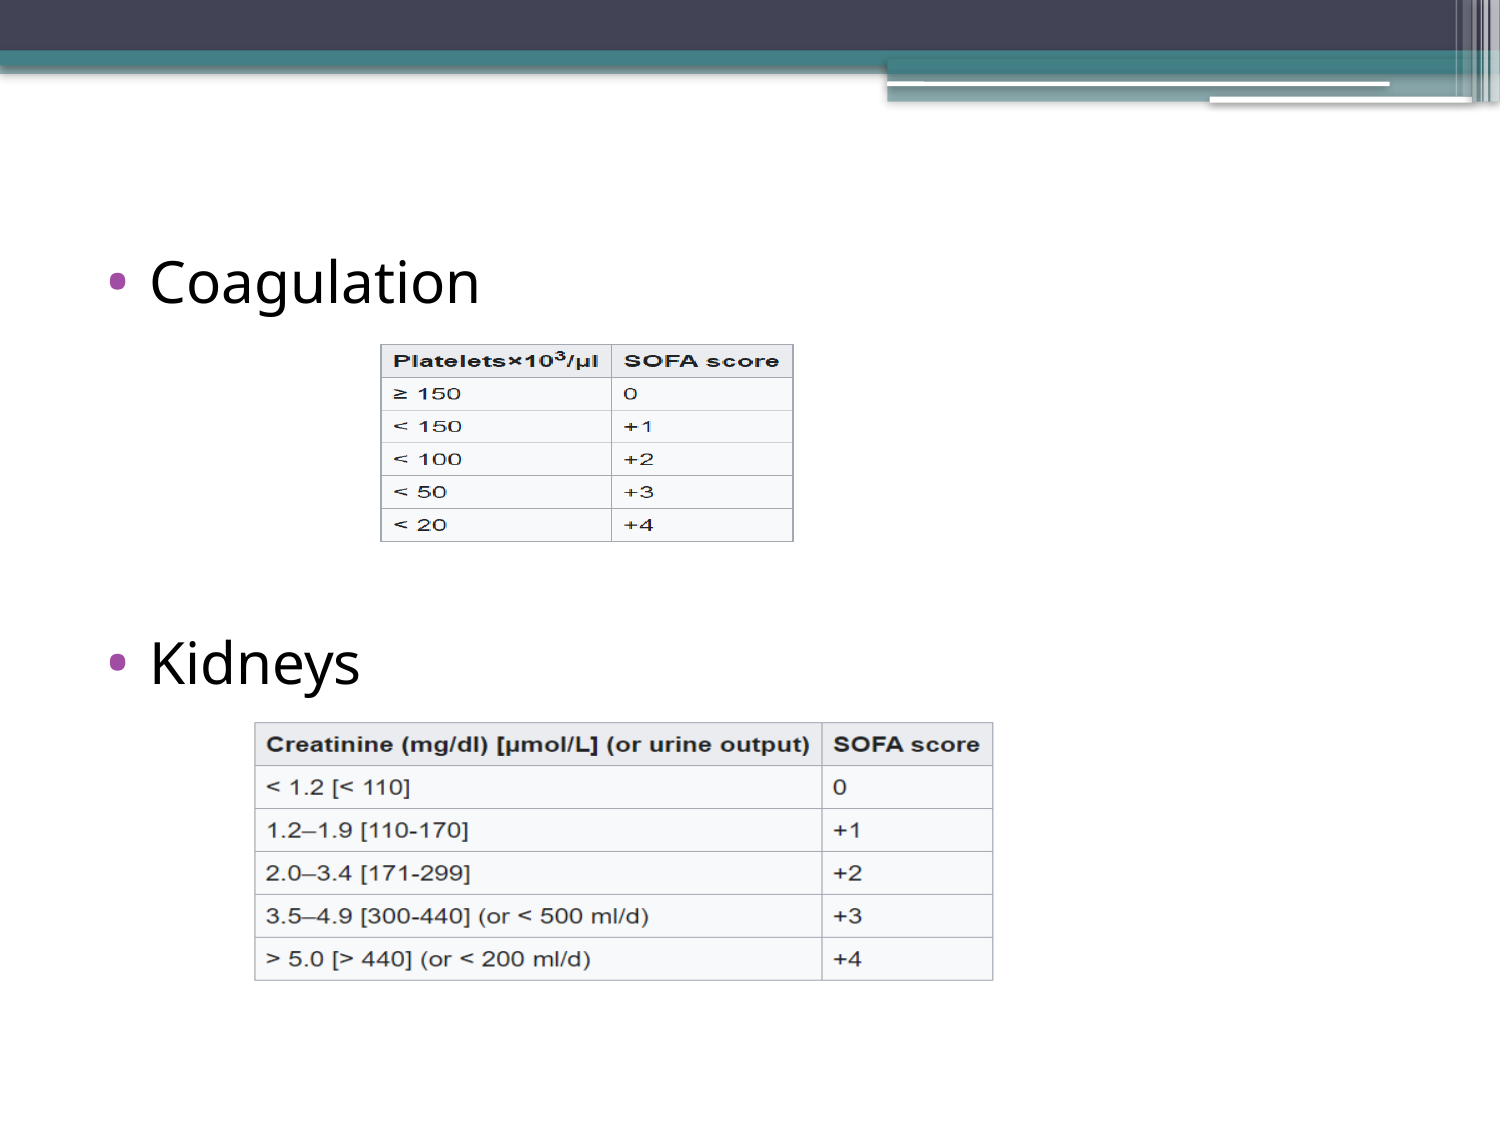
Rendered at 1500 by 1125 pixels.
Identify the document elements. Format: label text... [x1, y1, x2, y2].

list Coagulation Kidneys [75, 237, 1425, 1079]
picture [362, 324, 851, 563]
picture [237, 701, 1076, 1013]
